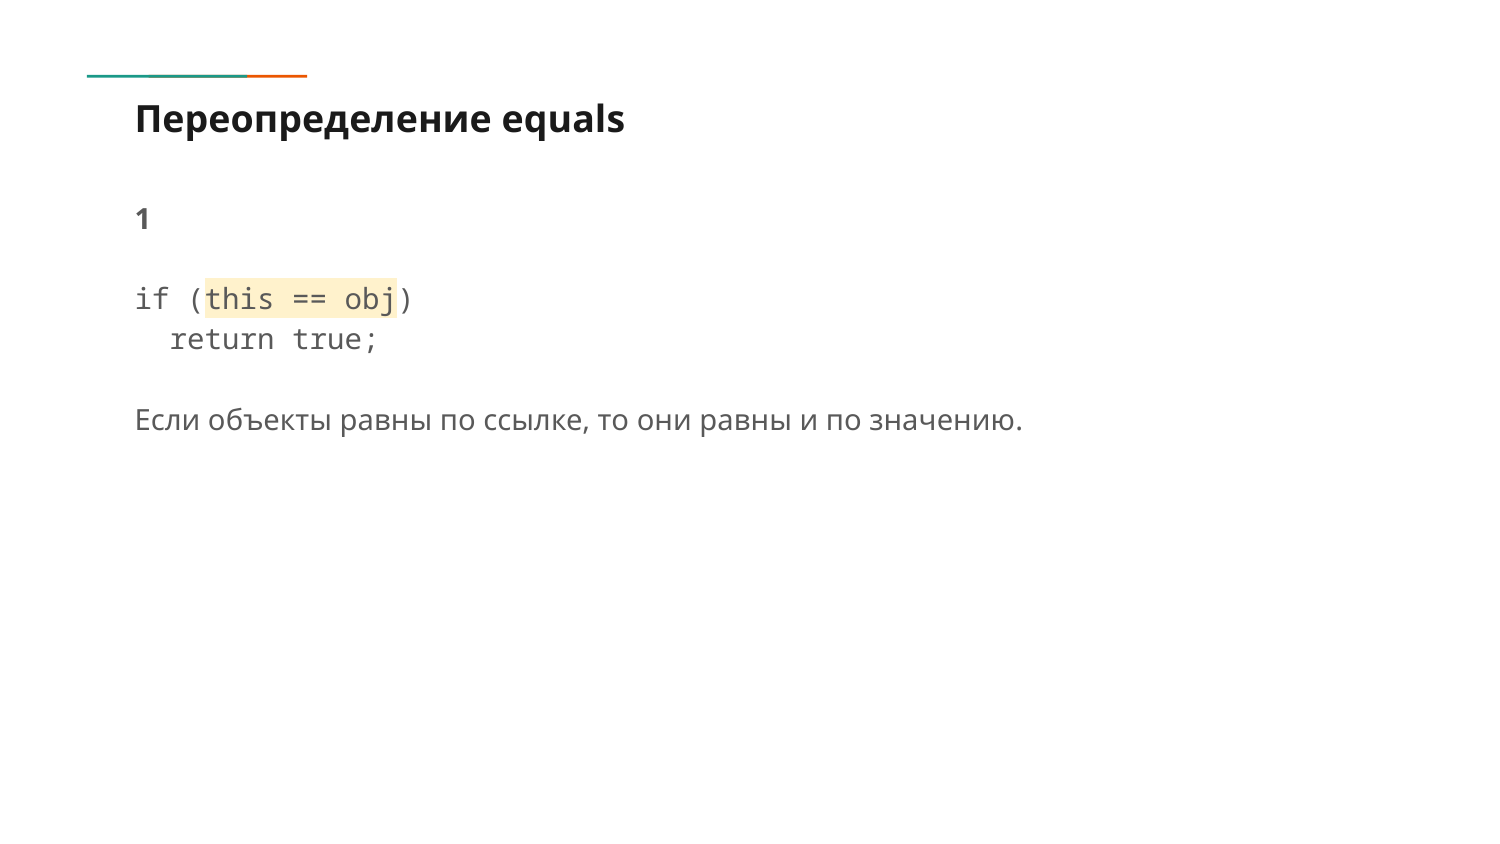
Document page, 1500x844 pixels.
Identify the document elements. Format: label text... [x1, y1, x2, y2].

list 1 if (this == obj) return true; Если объекты равны по ссылке, то они равны и по значению. [119, 180, 1381, 780]
title Переопределение equals [119, 80, 1381, 155]
